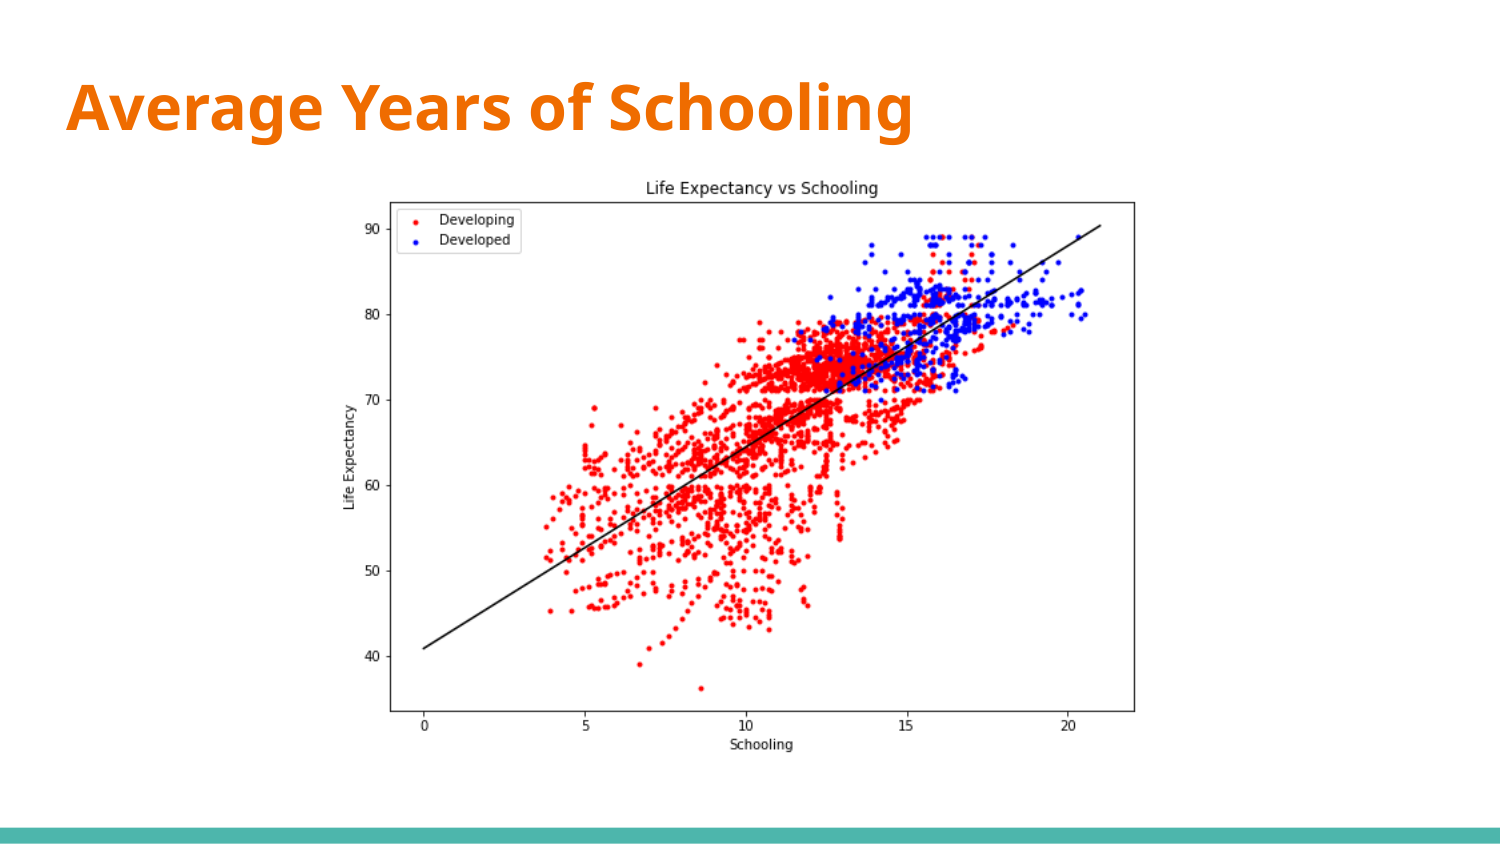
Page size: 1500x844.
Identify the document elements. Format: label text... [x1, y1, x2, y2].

title Average Years of Schooling [51, 48, 1449, 165]
picture [269, 122, 1230, 795]
